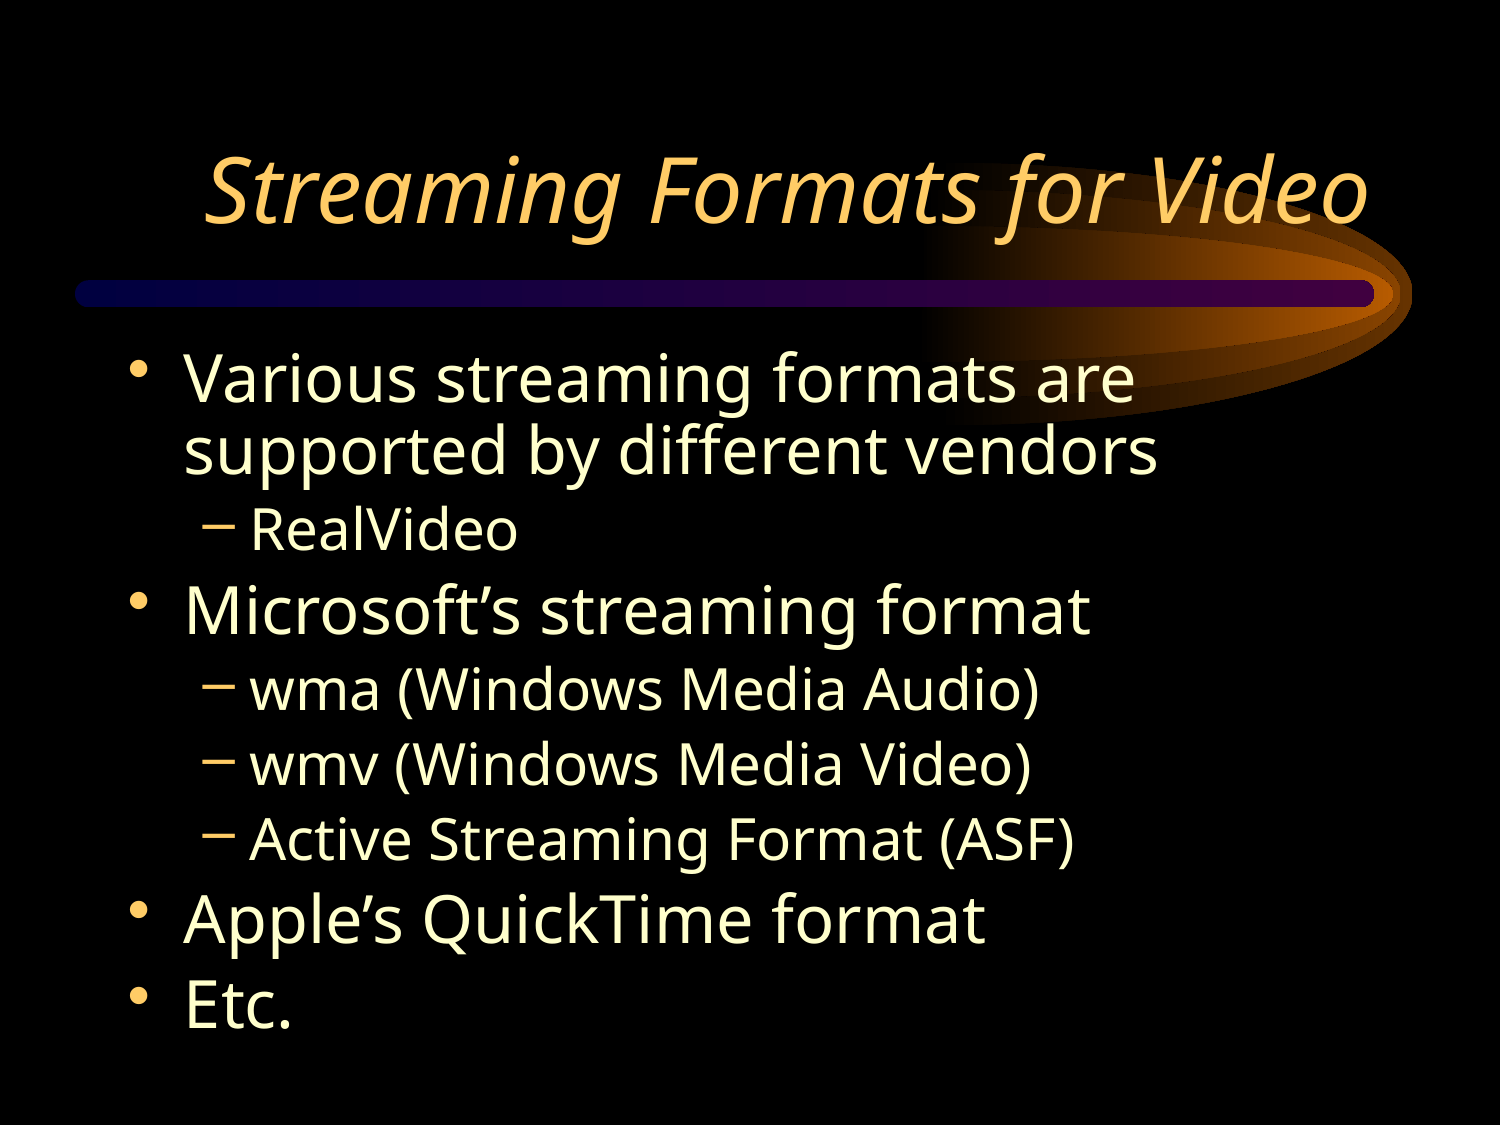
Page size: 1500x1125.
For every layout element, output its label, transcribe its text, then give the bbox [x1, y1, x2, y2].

list Various streaming formats are supported by different vendors RealVideo Microsoft’s streaming format wma (Windows Media Audio) wmv (Windows Media Video) Active Streaming Format (ASF) Apple’s QuickTime format Etc. [112, 337, 1388, 1088]
title Streaming Formats for Video [112, 62, 1388, 251]
